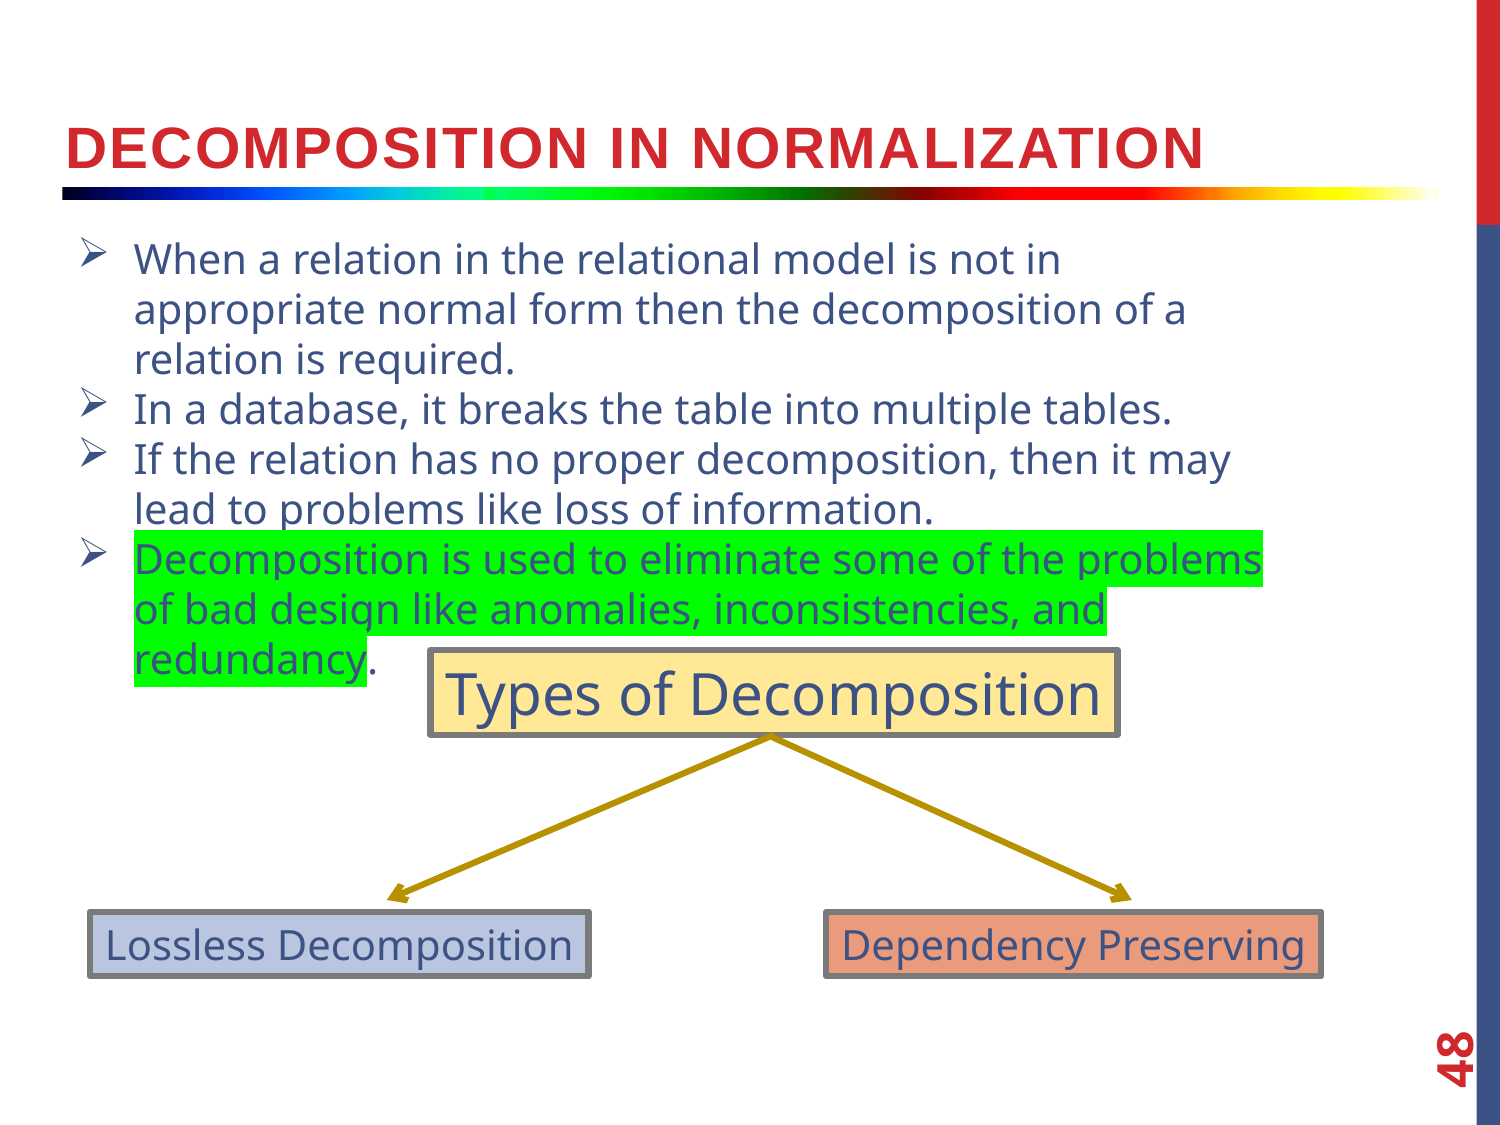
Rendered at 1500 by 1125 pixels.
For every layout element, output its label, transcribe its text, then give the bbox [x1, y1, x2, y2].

picture [382, 187, 1438, 200]
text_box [105, 649, 1308, 978]
text_box When a relation in the relational model is not in appropriate normal form then the decomposition of a relation is required. In a database, it breaks the table into multiple tables. If the relation has no proper decomposition, then it may lead to problems like loss of information. Decomposition is used to eliminate some of the problems of bad design like anomalies, inconsistencies, and redundancy. [62, 224, 1313, 690]
text_box Decomposition in normalization [49, 87, 1313, 188]
picture [62, 188, 355, 200]
slide_number 48 [1427, 887, 1488, 1104]
